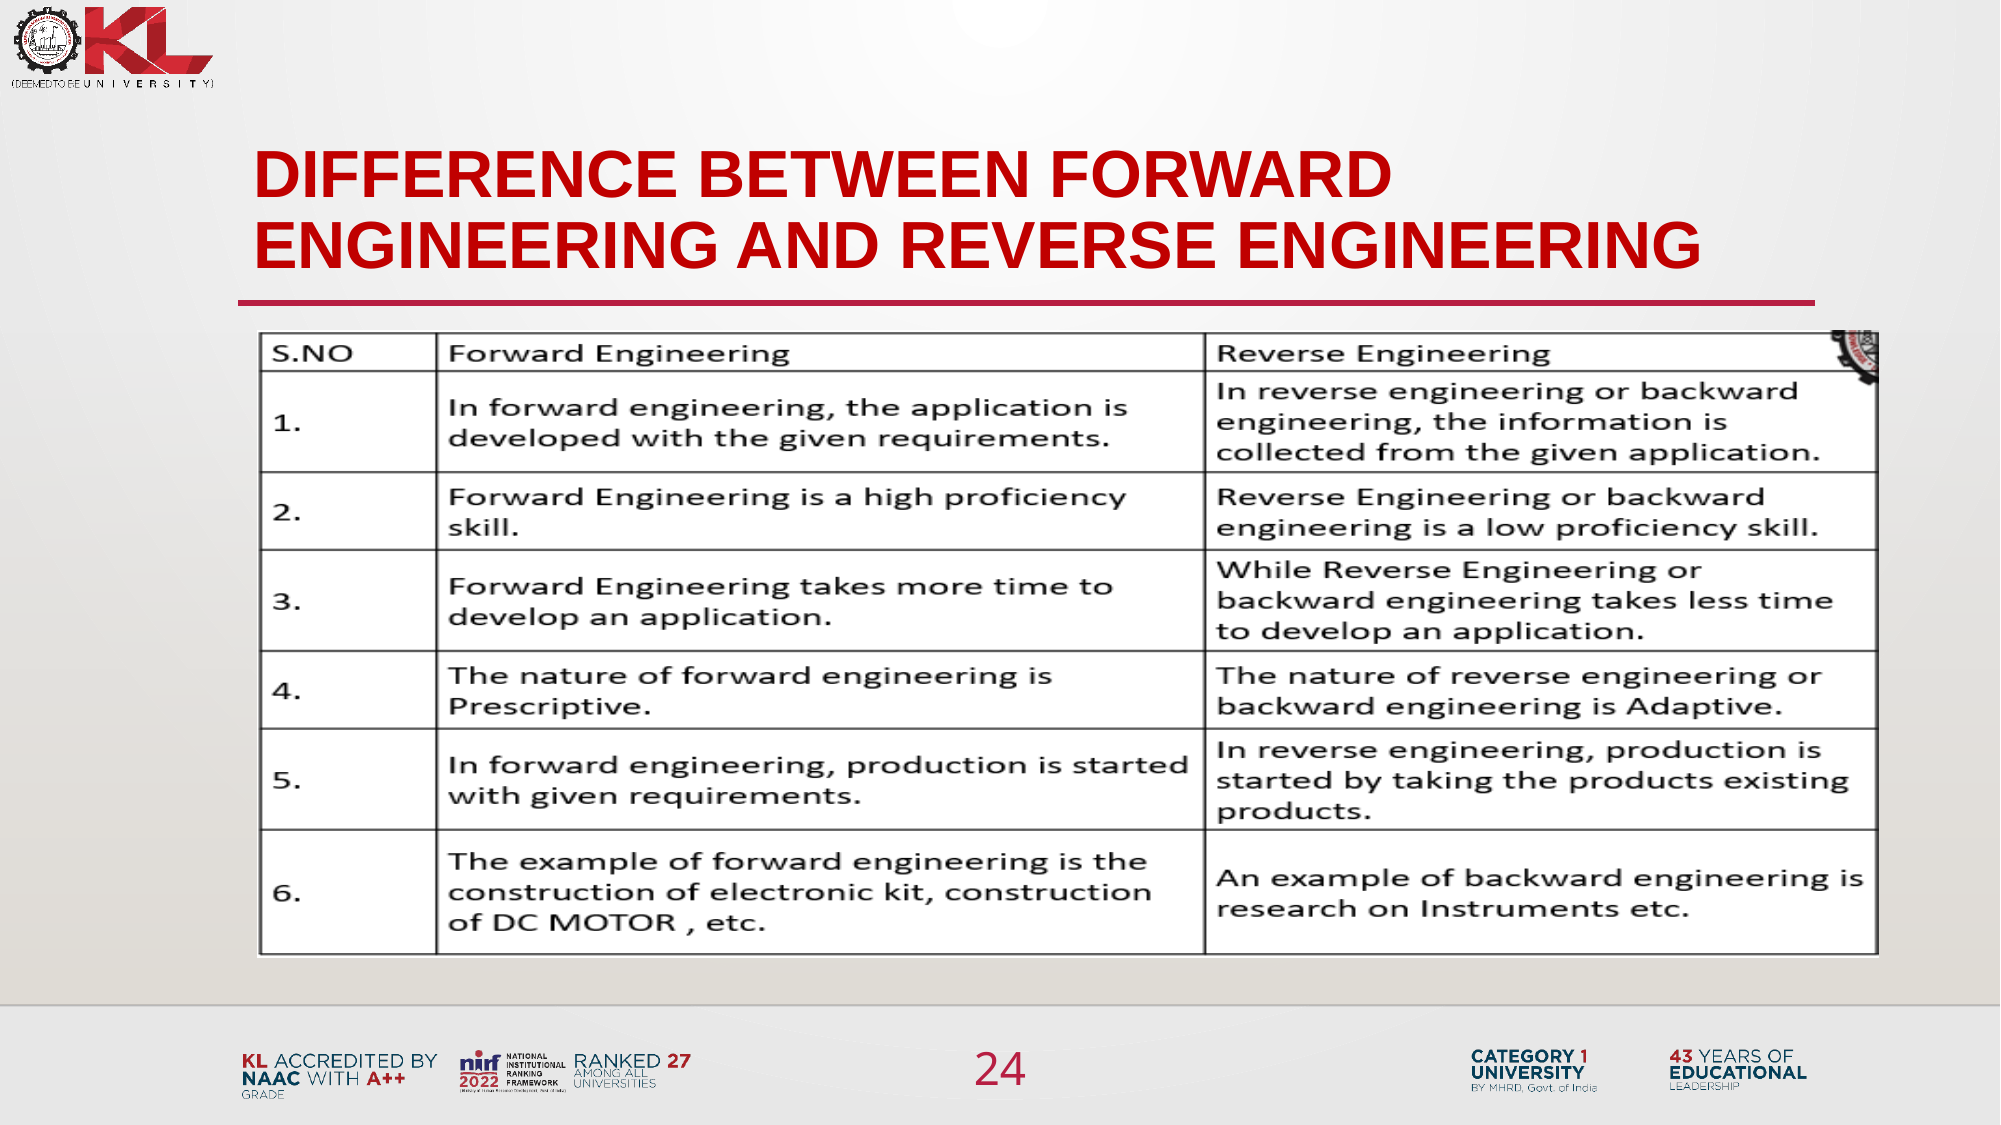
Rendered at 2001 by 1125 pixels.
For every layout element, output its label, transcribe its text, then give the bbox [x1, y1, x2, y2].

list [257, 330, 1879, 958]
picture [238, 1045, 716, 1103]
picture [1447, 1045, 1814, 1101]
title Difference between Forward Engineering and Reverse Engineering [238, 131, 1814, 305]
slide_number 24 [933, 1031, 1067, 1115]
picture [12, 5, 213, 88]
